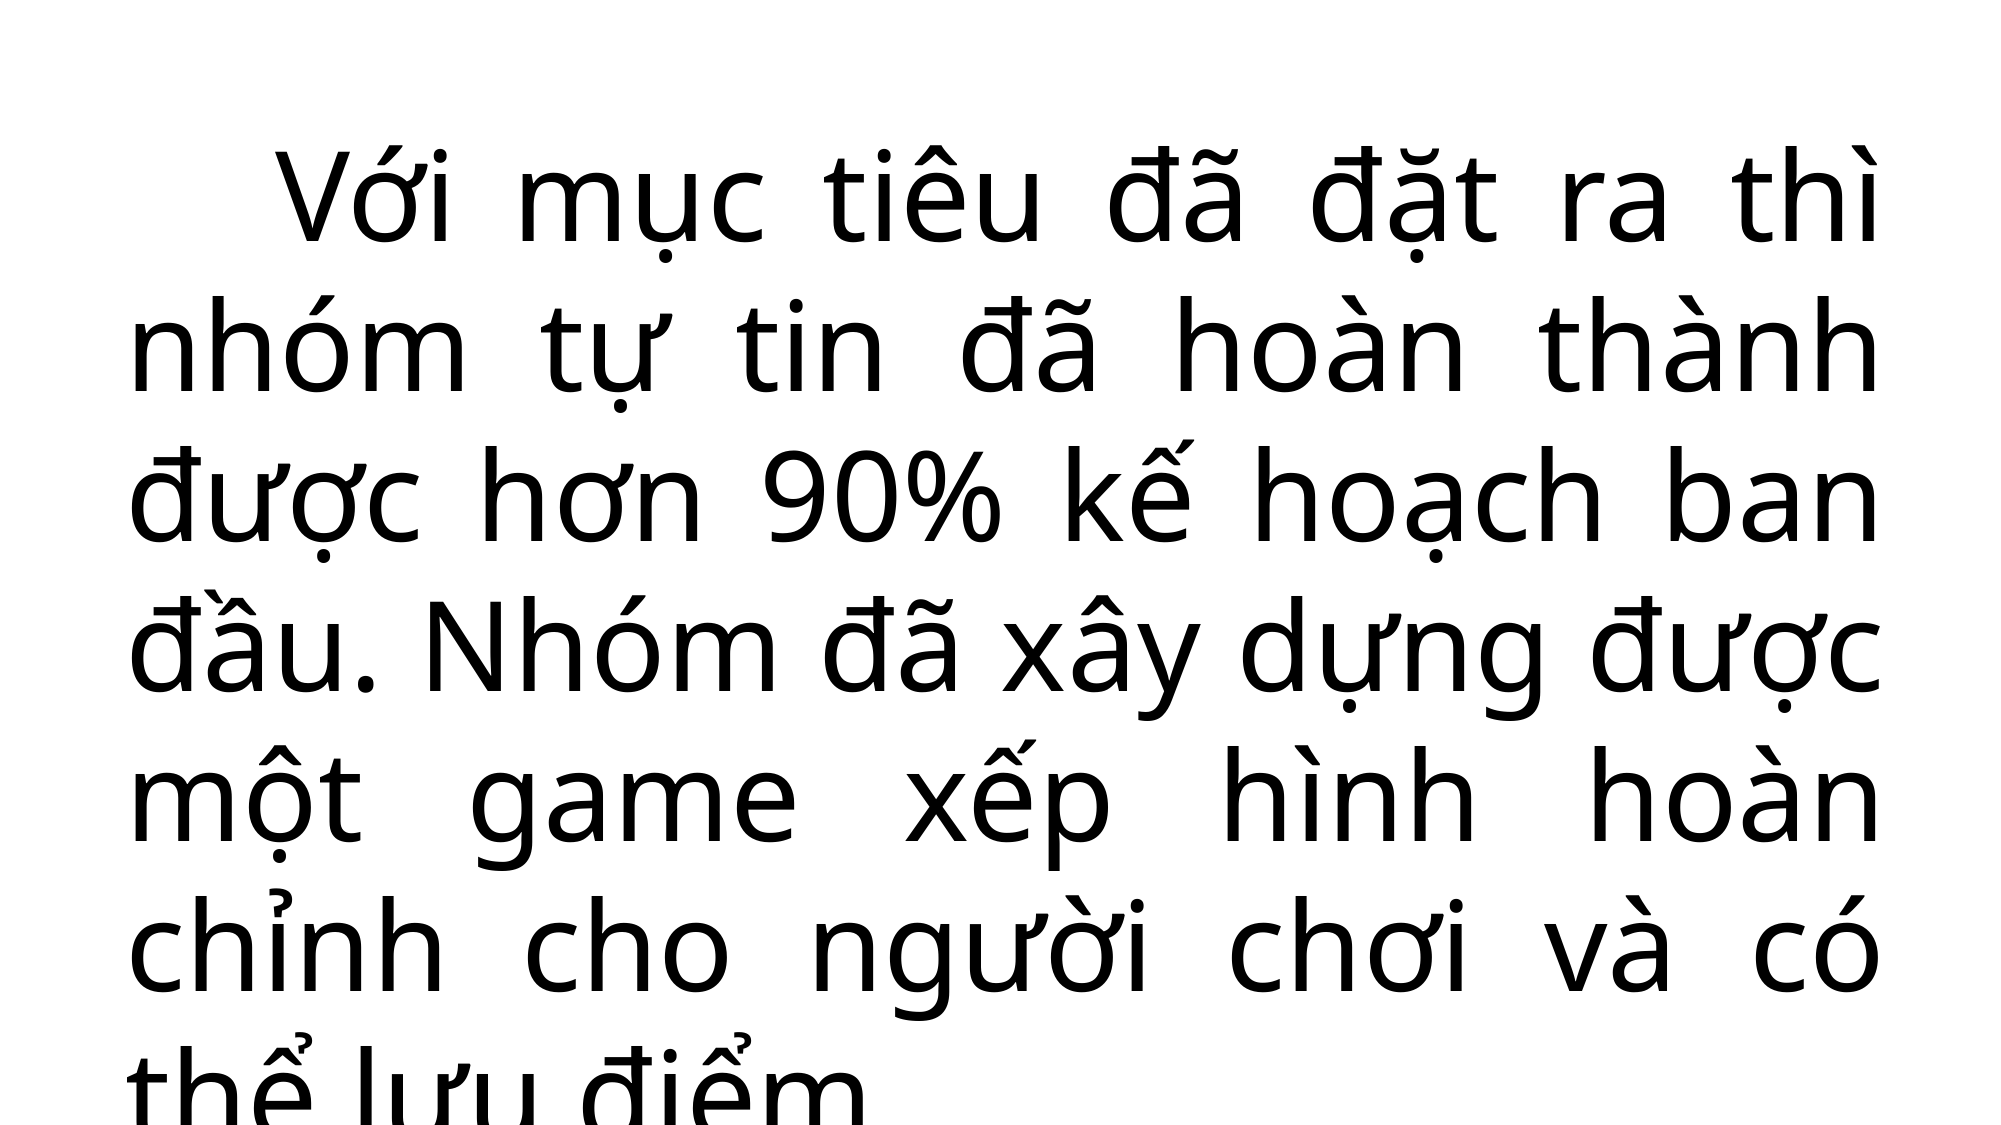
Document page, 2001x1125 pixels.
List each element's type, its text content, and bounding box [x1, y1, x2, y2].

text_box Với mục tiêu đã đặt ra thì nhóm tự tin đã hoàn thành được hơn 90% kế hoạch ban đầu. Nhóm đã xây dựng được một game xếp hình hoàn chỉnh cho người chơi và có thể lưu điểm. [110, 109, 1902, 1125]
